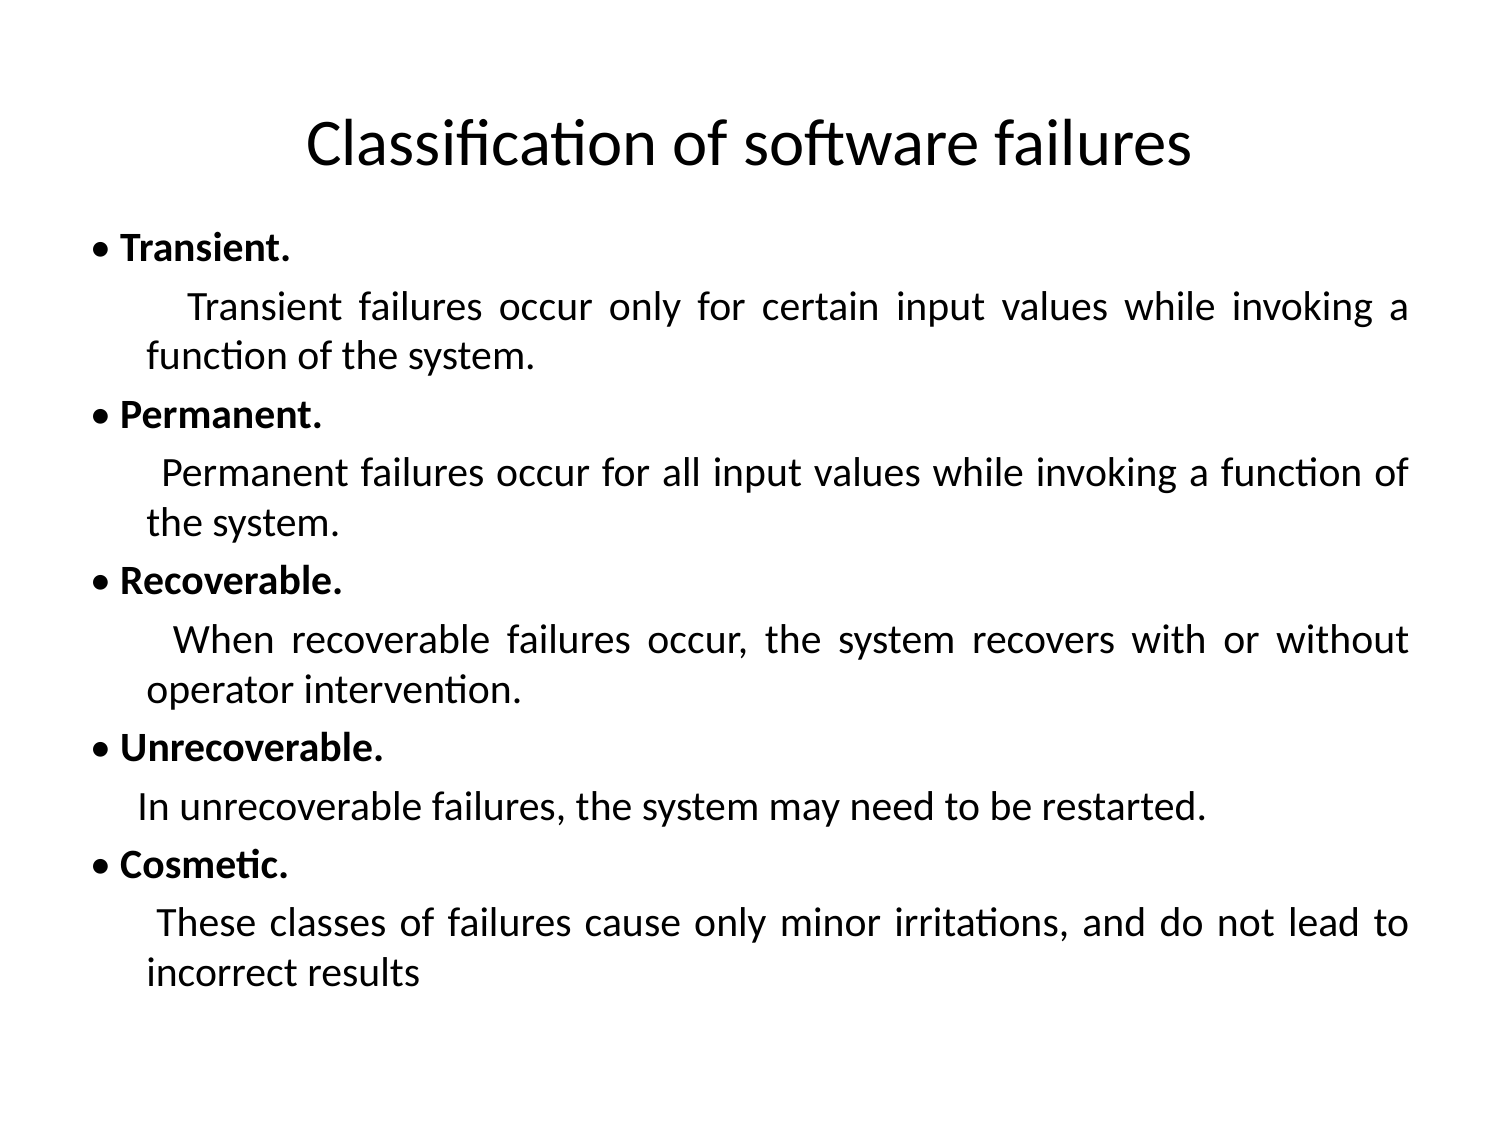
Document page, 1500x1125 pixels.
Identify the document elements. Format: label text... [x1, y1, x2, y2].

list • Transient. Transient failures occur only for certain input values while invoking a function of the system. • Permanent. Permanent failures occur for all input values while invoking a function of the system. • Recoverable. When recoverable failures occur, the system recovers with or without operator intervention. • Unrecoverable. In unrecoverable failures, the system may need to be restarted. • Cosmetic. These classes of failures cause only minor irritations, and do not lead to incorrect results [75, 212, 1425, 1005]
title Classification of software failures [75, 45, 1425, 212]
